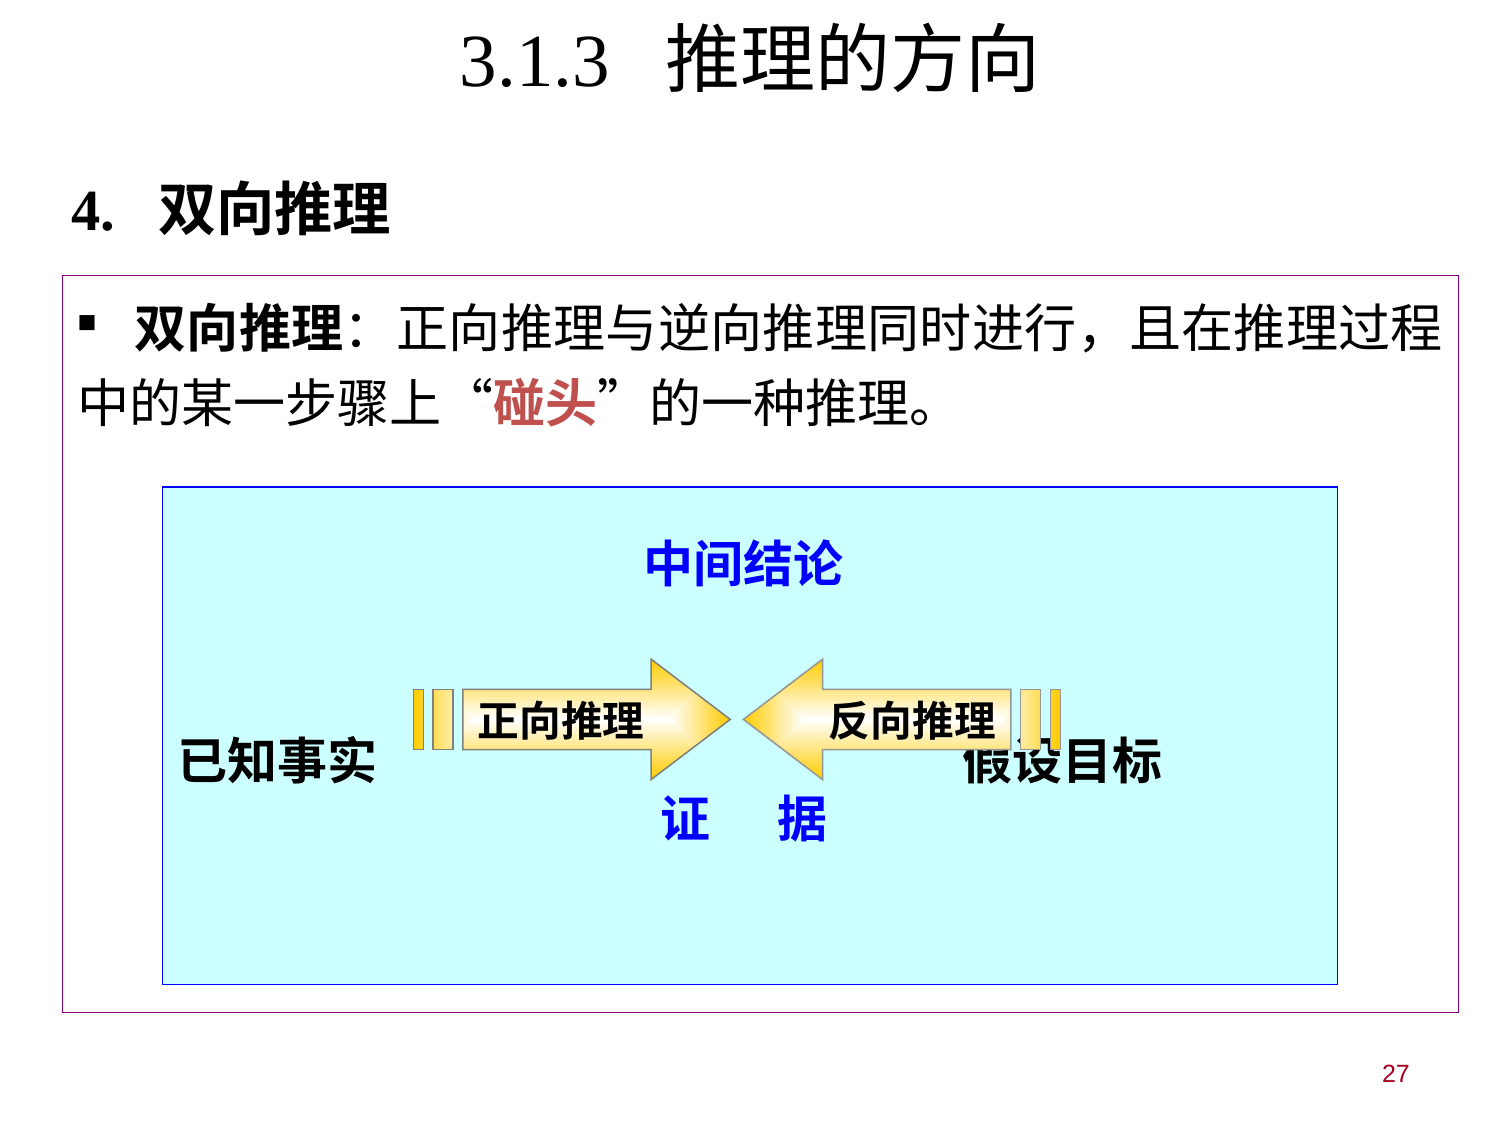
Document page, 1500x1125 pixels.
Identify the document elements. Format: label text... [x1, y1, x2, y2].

slide_number 27 [1074, 1042, 1425, 1103]
list 双向推理：正向推理与逆向推理同时进行，且在推理过程中的某一步骤上“碰头”的一种推理。 [62, 275, 1459, 1013]
text_box 4. 双向推理 [56, 164, 406, 250]
title 3.1.3 推理的方向 [75, 0, 1425, 150]
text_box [162, 486, 1338, 966]
